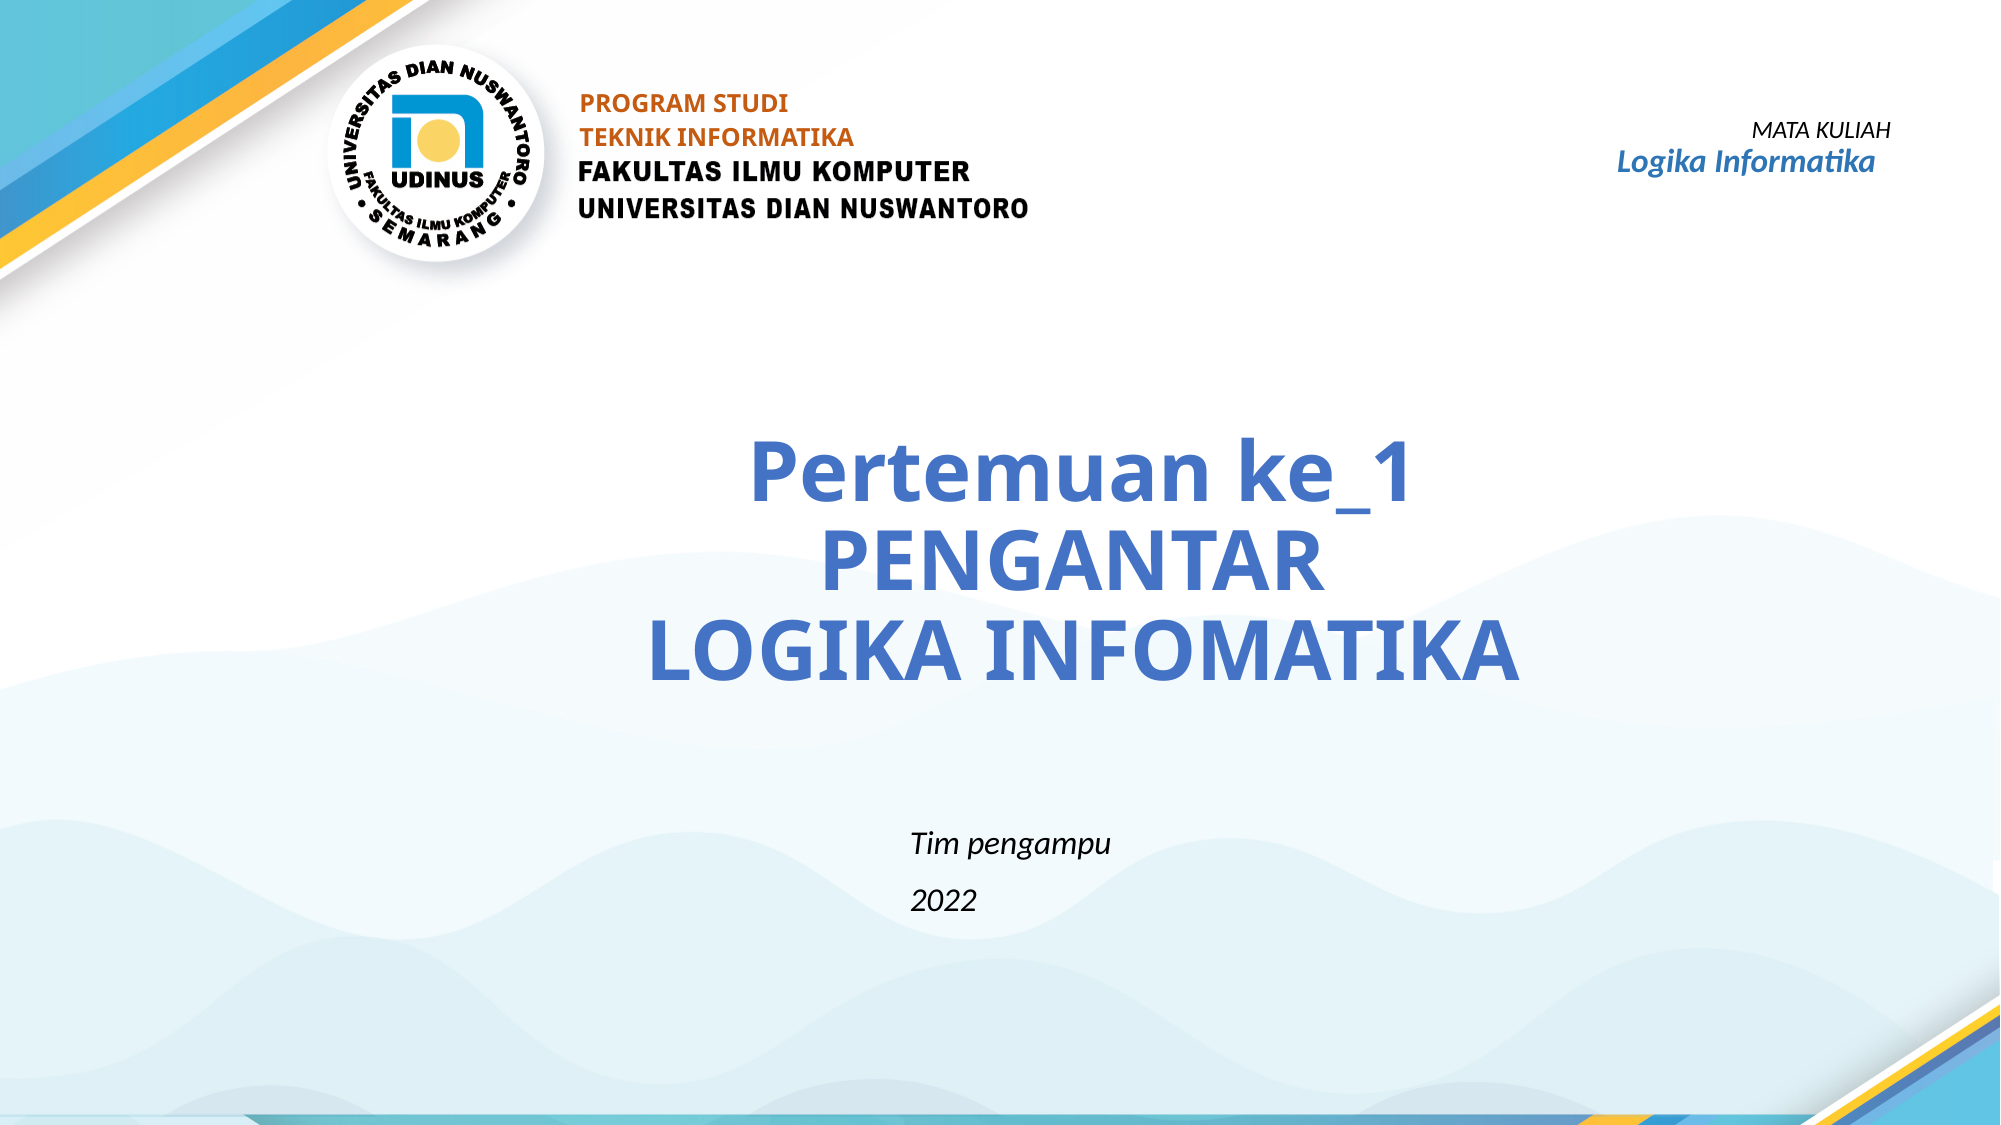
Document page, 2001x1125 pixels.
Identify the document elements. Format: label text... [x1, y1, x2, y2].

subtitle Tim pengampu 2022 [894, 818, 1679, 936]
text_box MATA KULIAH Logika Informatika [1341, 109, 1907, 221]
text_box [365, 34, 953, 130]
text_box PROGRAM STUDI TEKNIK INFORMATIKA [564, 70, 1199, 165]
picture [0, 0, 2000, 1125]
title Pertemuan ke_1 PENGANTAR LOGIKA INFOMATIKA [302, 324, 1864, 707]
